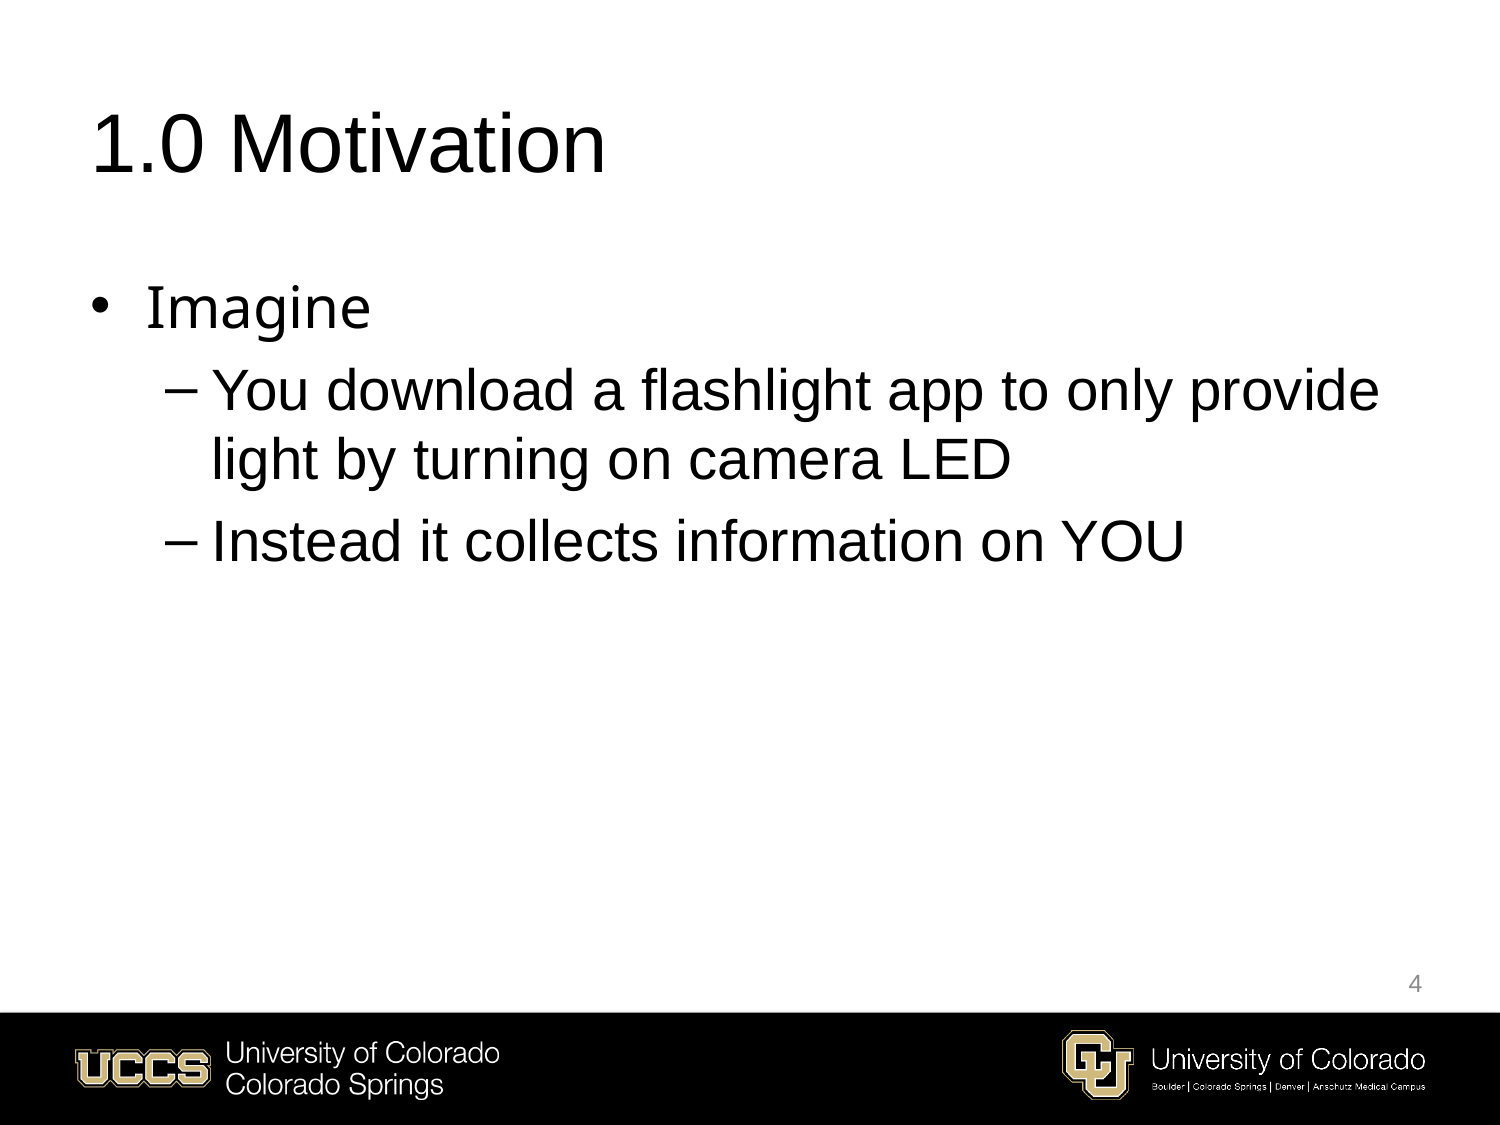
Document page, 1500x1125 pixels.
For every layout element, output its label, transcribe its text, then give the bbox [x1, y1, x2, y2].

title 1.0 Motivation [75, 45, 1425, 233]
slide_number 4 [1087, 952, 1438, 1013]
list Imagine You download a flashlight app to only provide light by turning on camera LED Instead it collects information on YOU [75, 262, 1425, 988]
picture [1062, 1030, 1425, 1100]
picture [75, 1041, 499, 1100]
